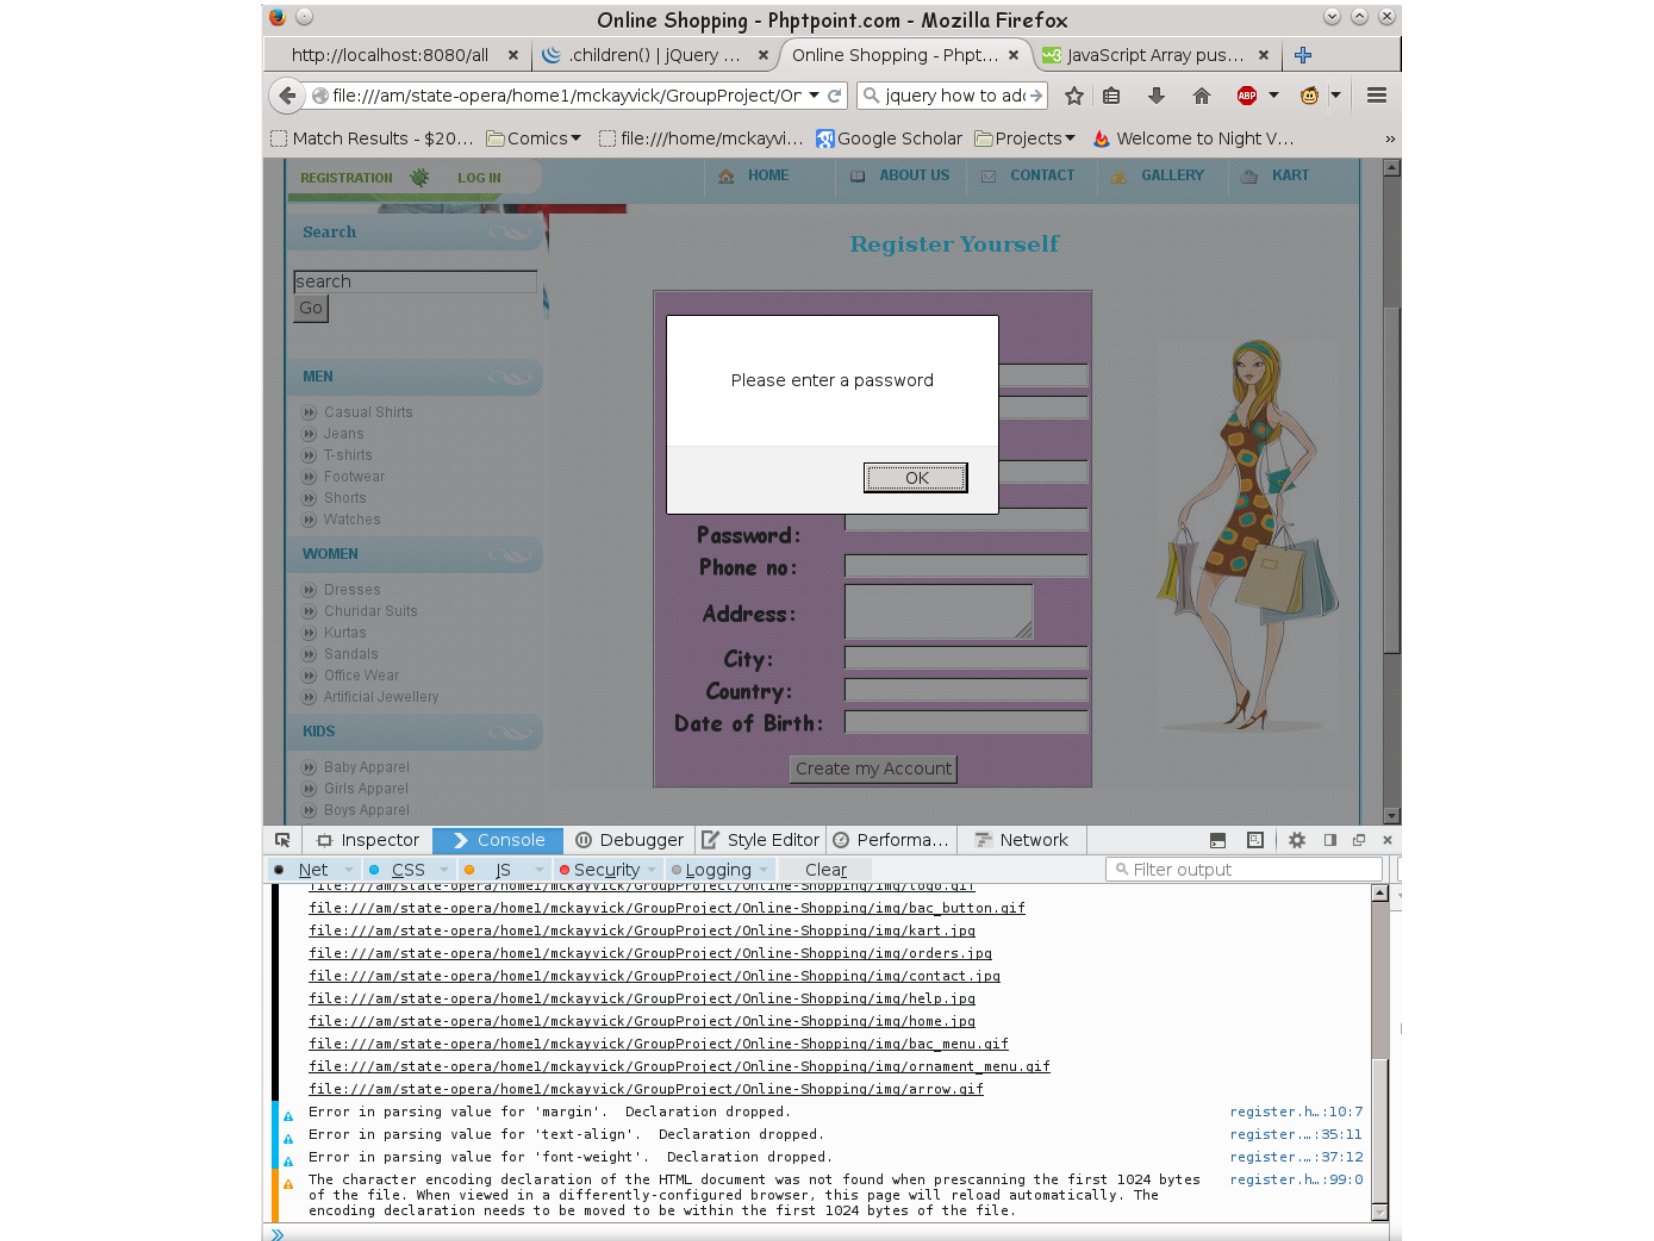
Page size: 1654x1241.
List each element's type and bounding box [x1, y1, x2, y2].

picture [260, 4, 1402, 1241]
